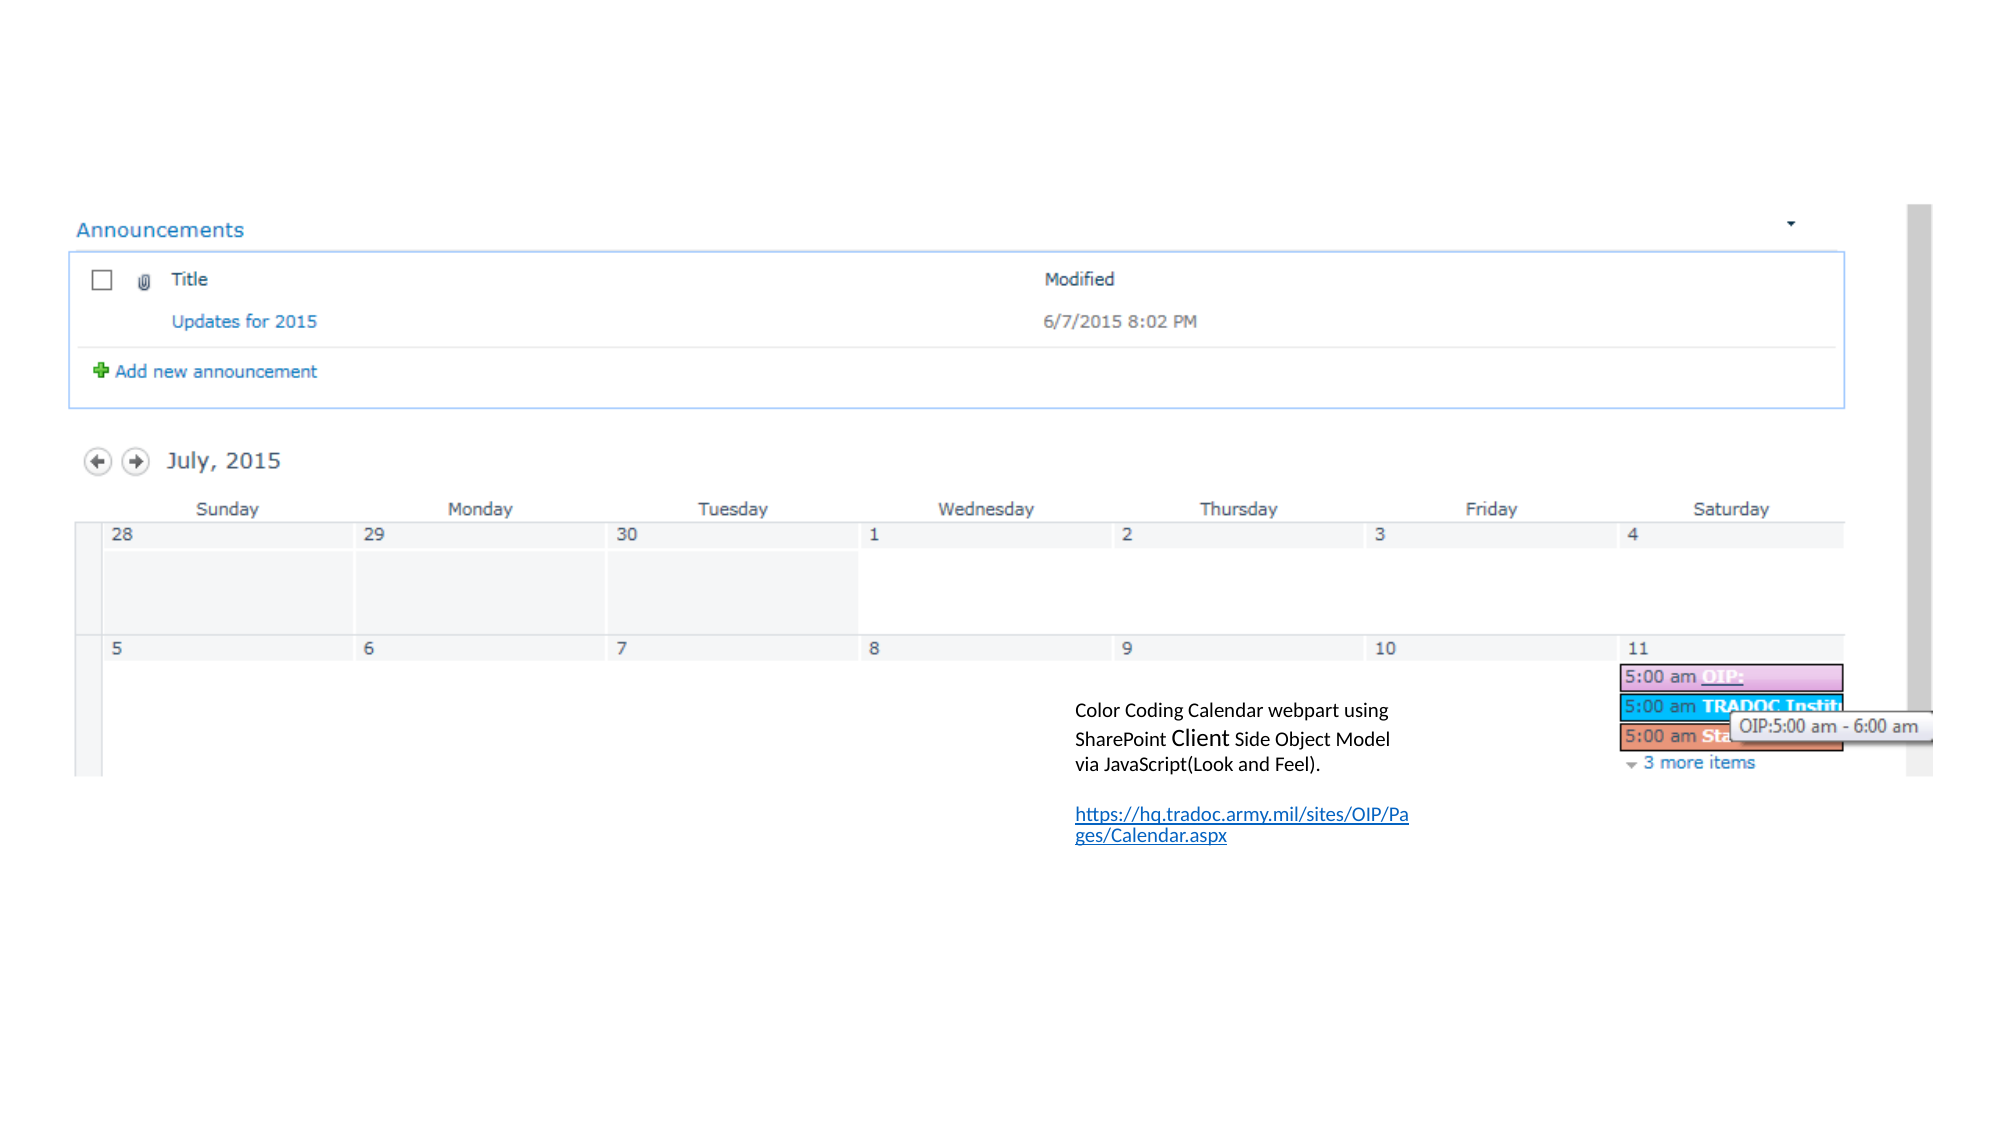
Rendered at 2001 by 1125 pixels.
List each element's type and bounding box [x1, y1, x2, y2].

list [67, 56, 1933, 1069]
